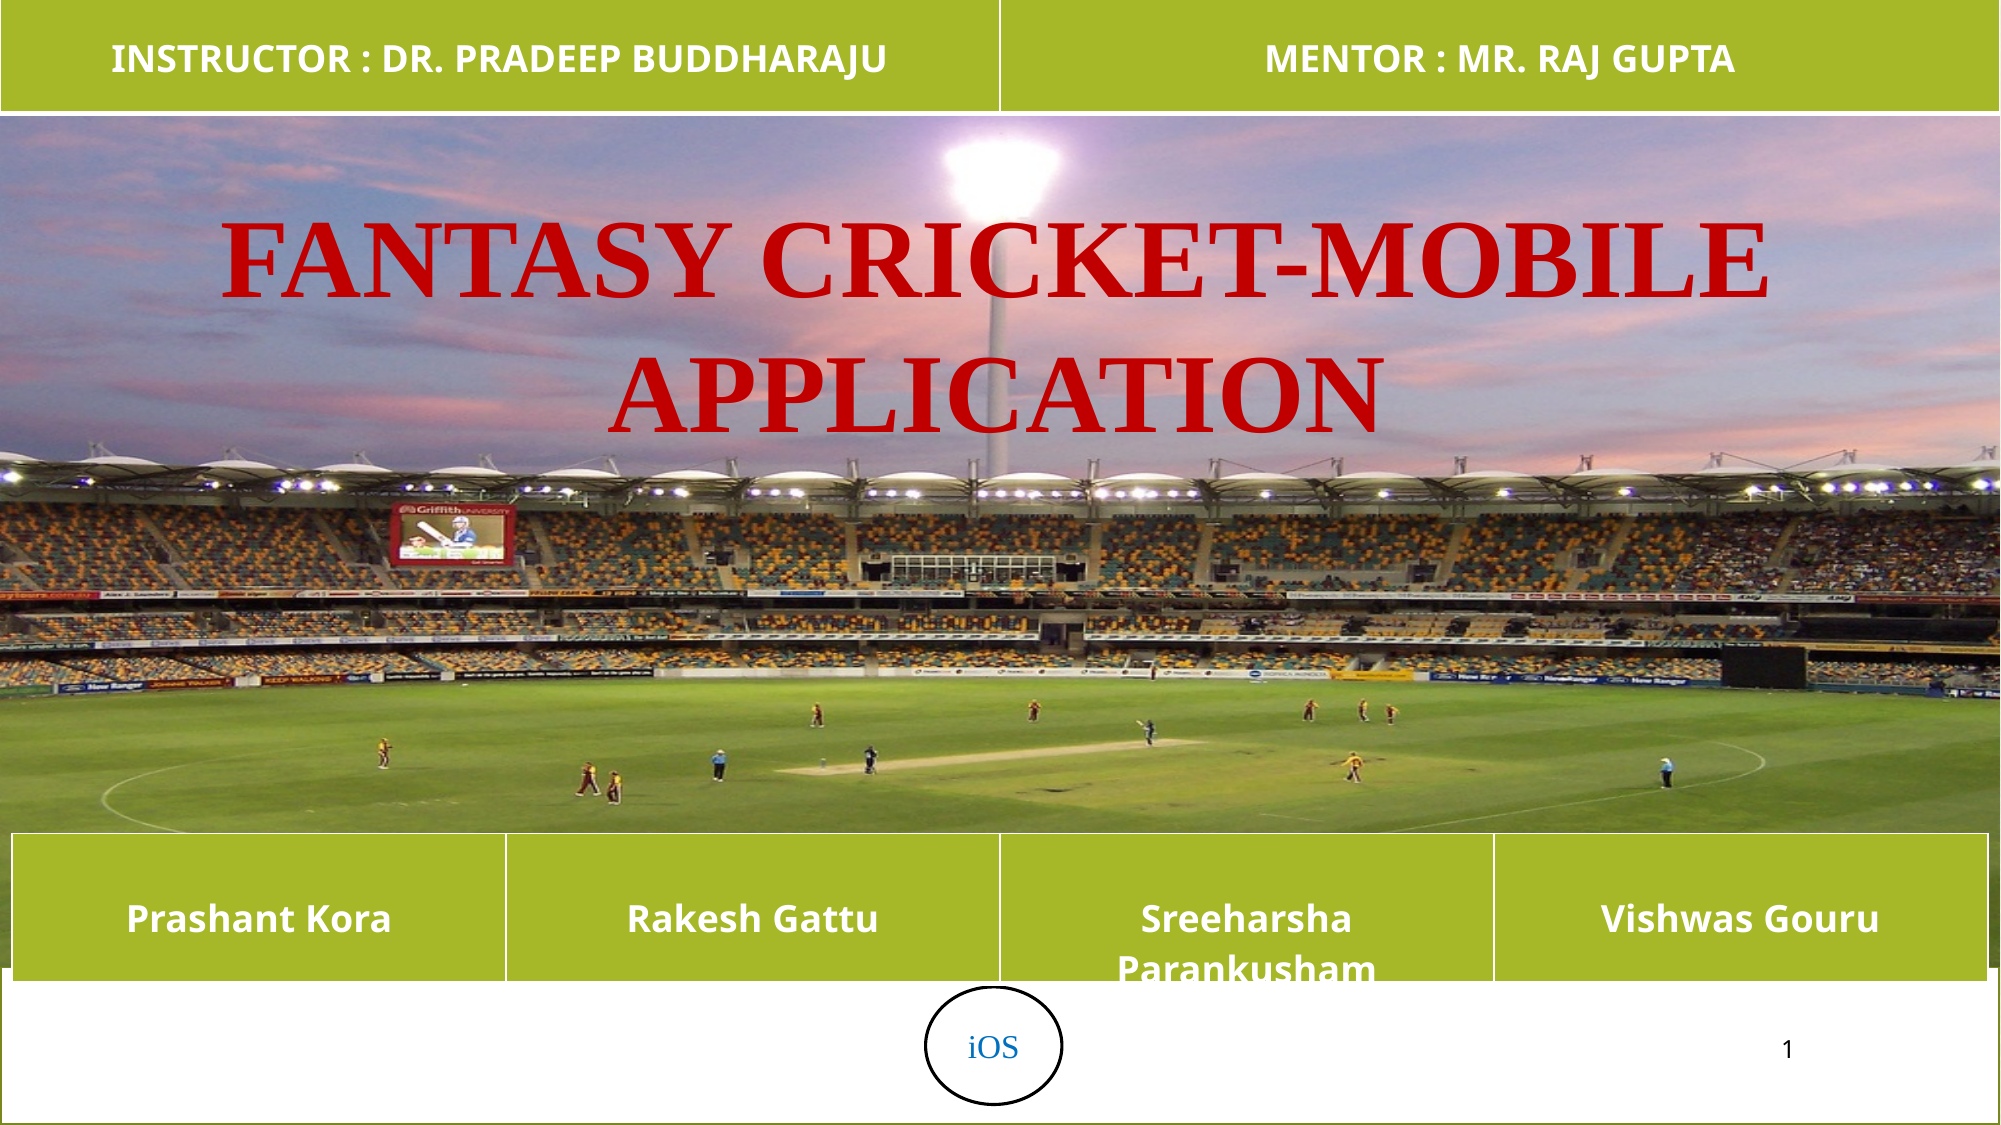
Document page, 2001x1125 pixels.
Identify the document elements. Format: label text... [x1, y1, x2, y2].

picture [0, 0, 2001, 1125]
text_box [0, 976, 2000, 1125]
text_box iOS [924, 986, 1064, 1107]
slide_number 1 [1530, 1020, 1811, 1081]
